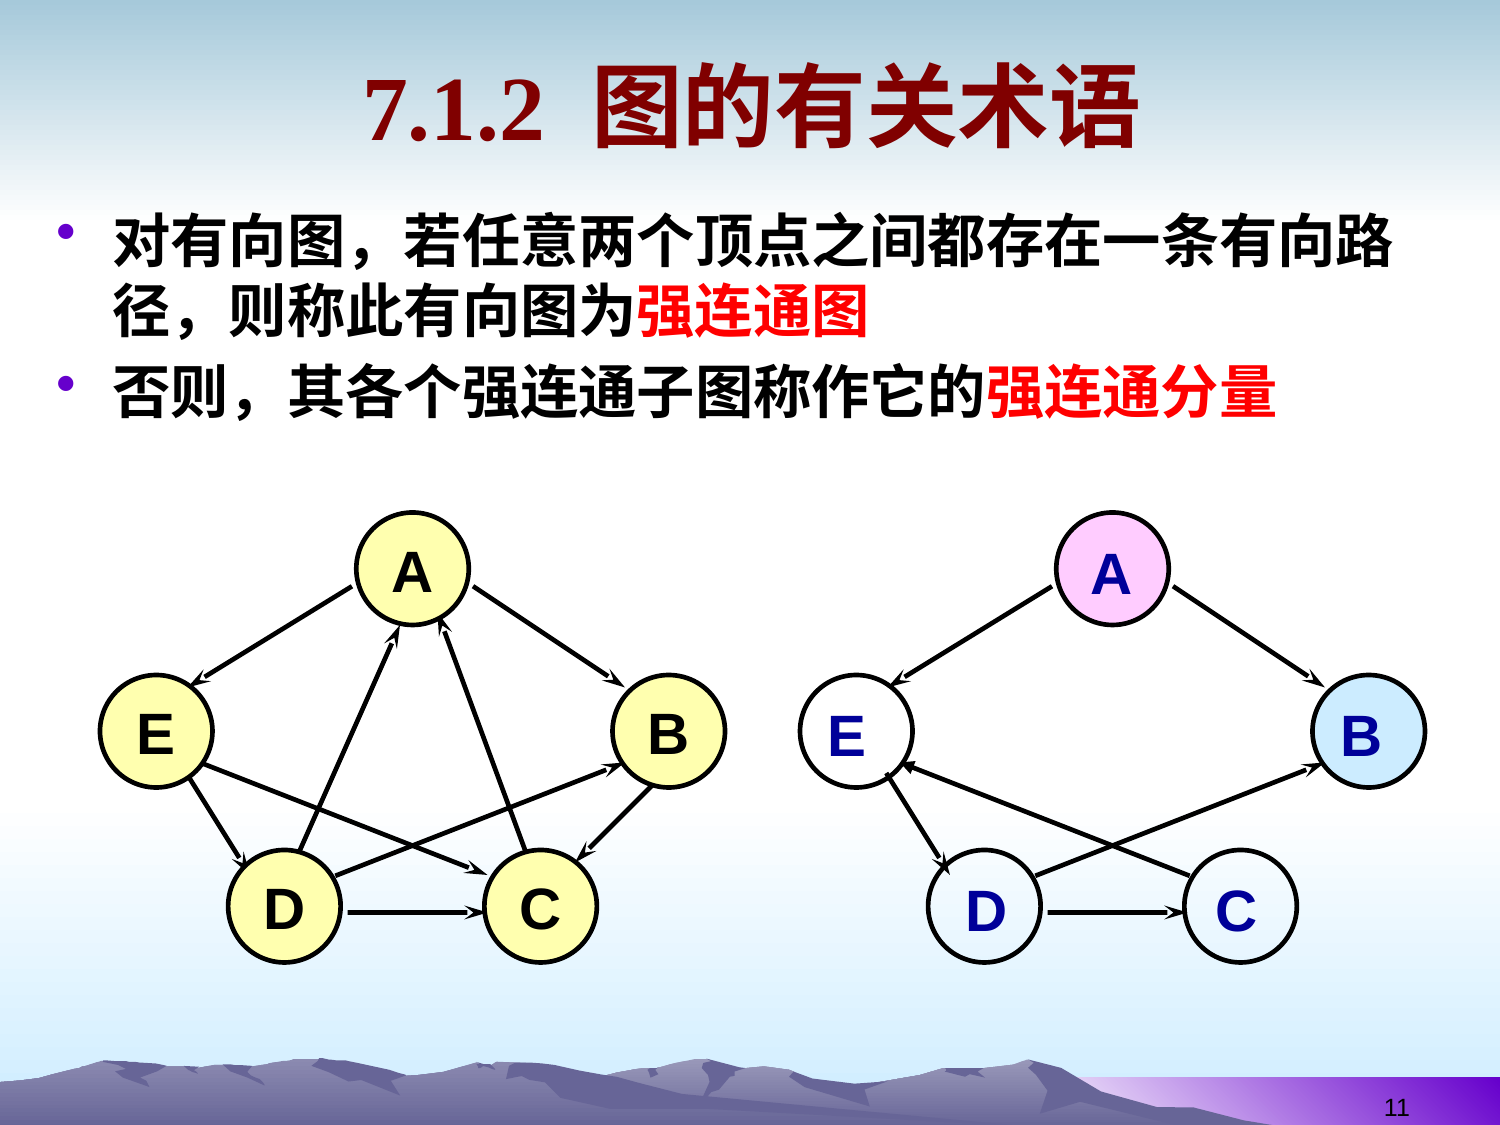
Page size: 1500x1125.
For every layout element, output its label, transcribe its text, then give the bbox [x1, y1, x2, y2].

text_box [799, 512, 1426, 963]
slide_number 11 [1074, 1054, 1425, 1125]
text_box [99, 512, 726, 963]
title 7.1.2 图的有关术语 [76, 19, 1427, 188]
list 对有向图，若任意两个顶点之间都存在一条有向路径，则称此有向图为强连通图 否则，其各个强连通子图称作它的强连通分量 [41, 196, 1459, 1047]
